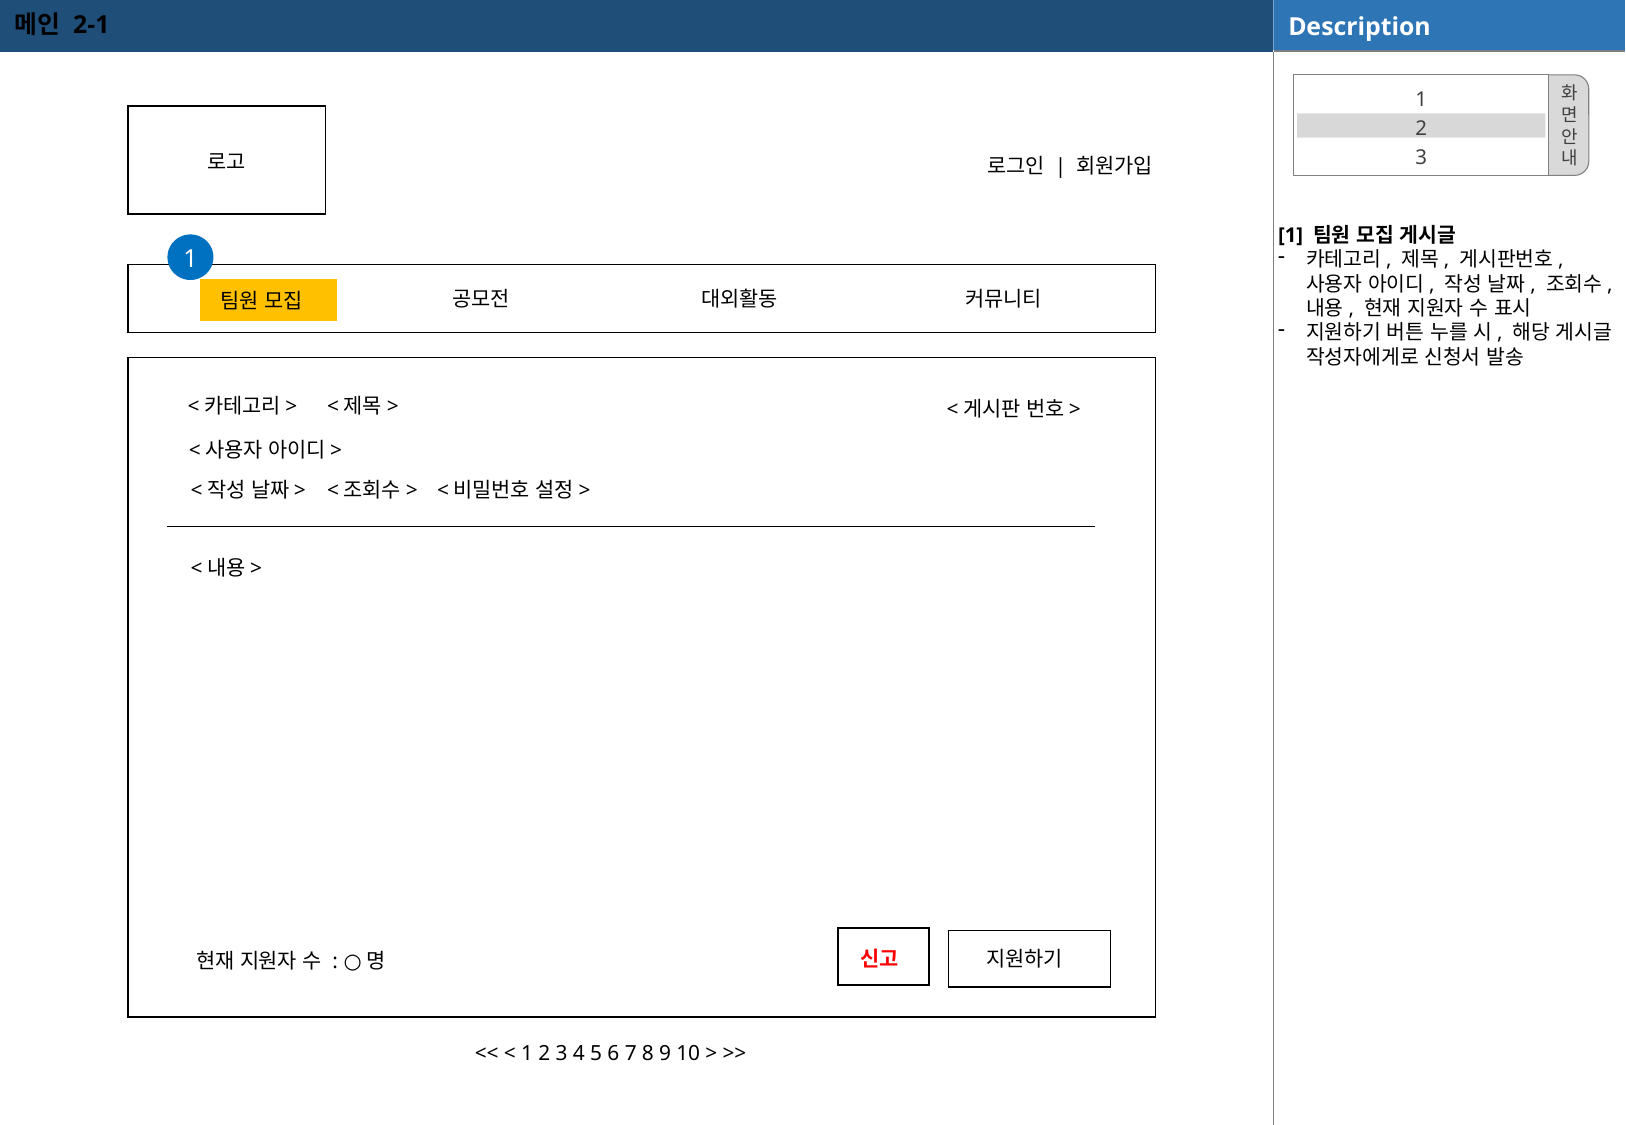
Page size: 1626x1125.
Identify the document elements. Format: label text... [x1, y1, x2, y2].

text_box 공모전 [437, 278, 540, 318]
text_box <비밀번호 설정> [422, 469, 638, 509]
text_box [837, 927, 930, 986]
text_box <제목> [326, 385, 414, 425]
text_box [127, 357, 1157, 1018]
text_box <조회수> [330, 469, 422, 509]
text_box 신고 [845, 938, 925, 978]
text_box <작성 날짜> [175, 469, 330, 509]
text_box 현재 지원자 수 : ○명 [181, 940, 415, 981]
text_box 1 [166, 233, 215, 282]
text_box <사용자 아이디> [174, 428, 381, 469]
text_box [127, 105, 326, 215]
text_box <내용> [175, 547, 278, 588]
list 메인 2-1 [0, 0, 1238, 52]
text_box <게시판 번호> [931, 388, 1115, 429]
text_box [127, 263, 1157, 334]
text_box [1293, 74, 1589, 176]
text_box <카테고리> [172, 385, 326, 425]
text_box [1] 팀원 모집 게시글 카테고리, 제목, 게시판번호, 사용자 아이디, 작성 날짜, 조회수, 내용, 현재 지원자 수 표시 지원하기 버튼 누를 시, 해당 게시글 작성자에게로 신청서 발송 [1271, 51, 1625, 1125]
text_box 팀원 모집 [205, 280, 333, 320]
text_box << < 1 2 3 4 5 6 7 8 9 10 > >> [460, 1032, 847, 1072]
text_box [947, 929, 1111, 988]
text_box 커뮤니티 [951, 278, 1057, 318]
text_box 로그인 | 회원가입 [972, 145, 1168, 186]
text_box 대외활동 [687, 277, 810, 318]
